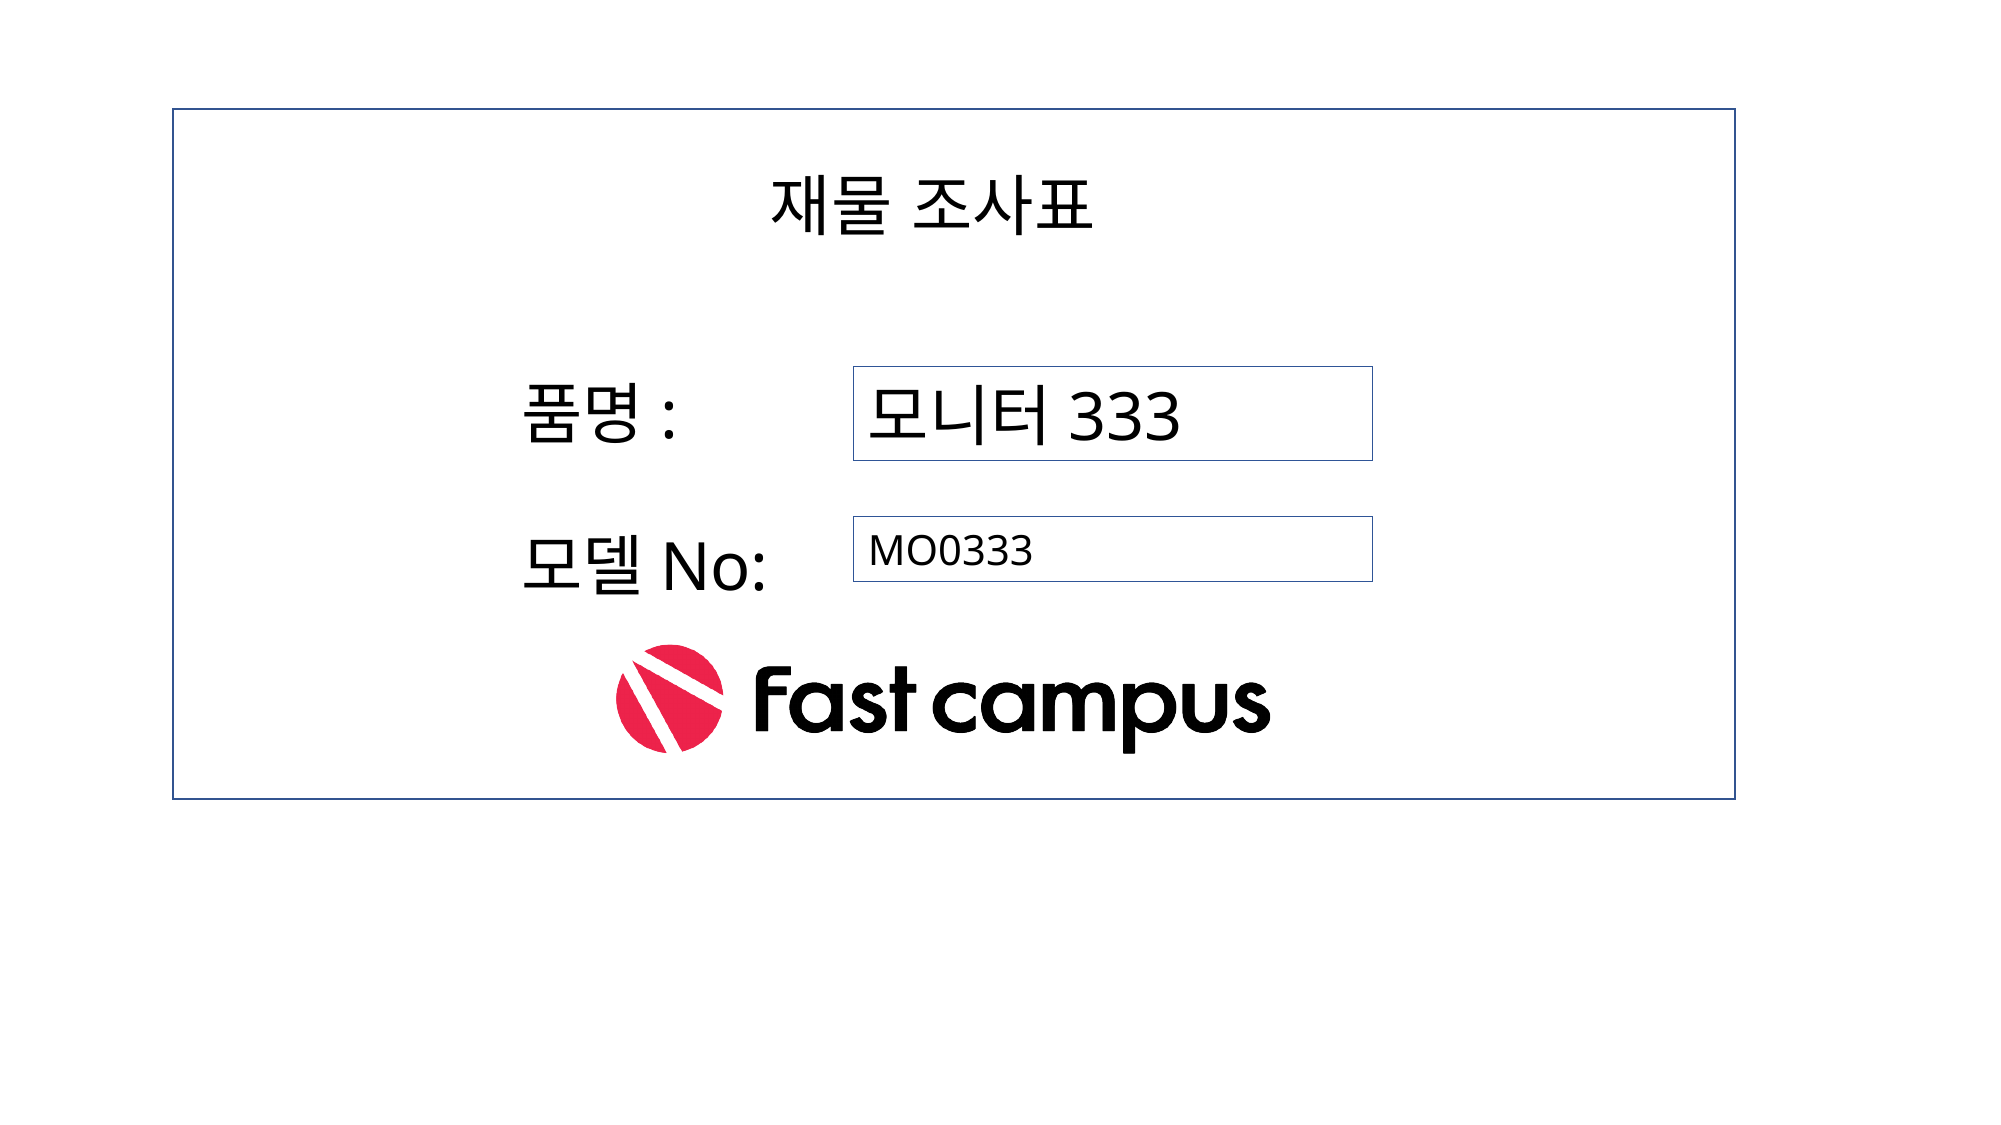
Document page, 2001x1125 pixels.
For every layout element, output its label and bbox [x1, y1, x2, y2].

picture [607, 635, 1279, 763]
text_box [172, 108, 1736, 800]
